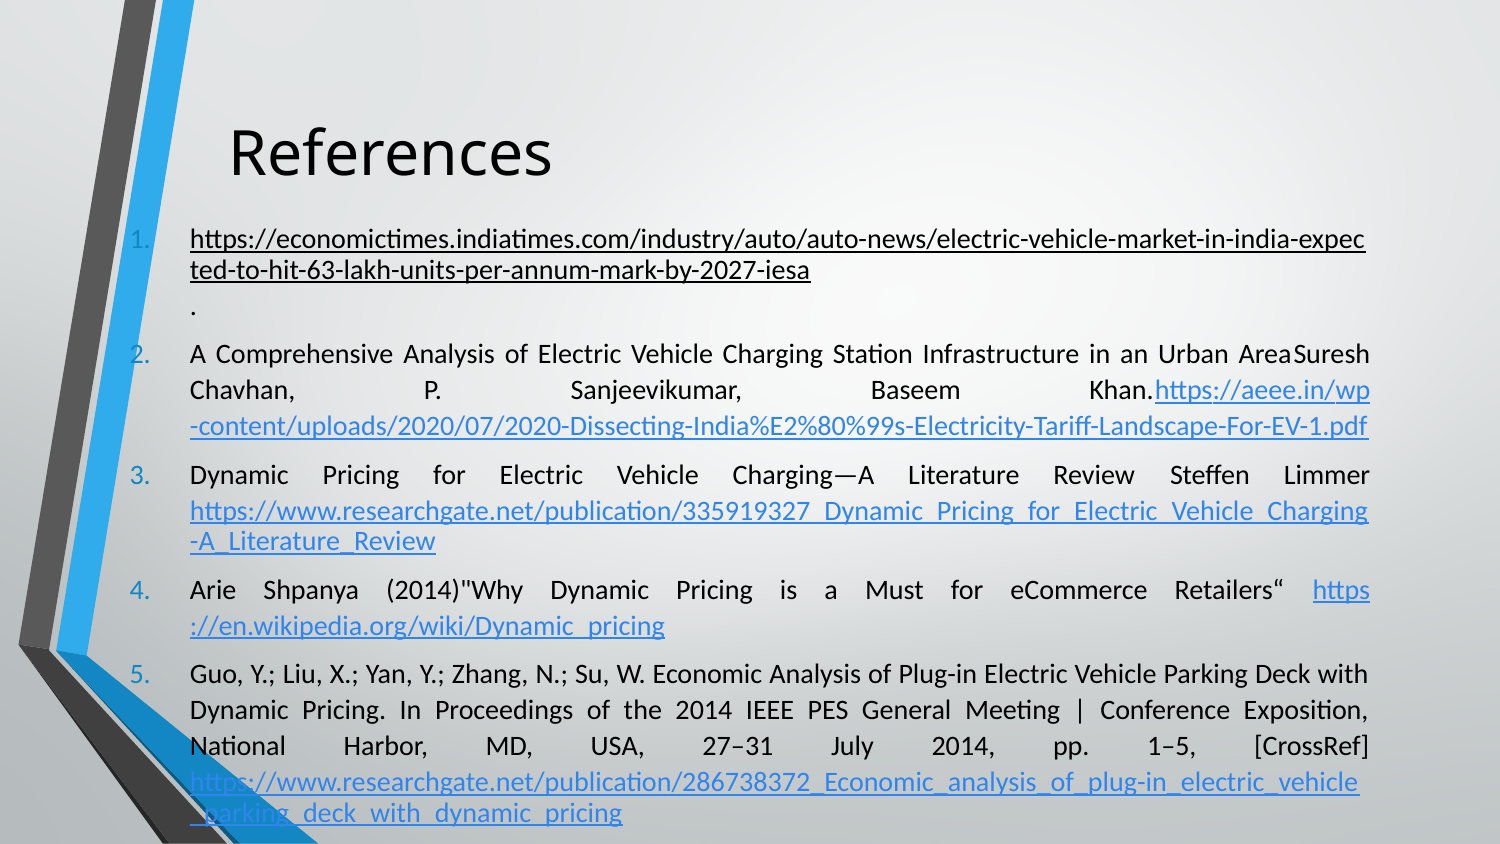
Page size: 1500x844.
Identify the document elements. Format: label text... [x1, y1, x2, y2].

list https://economictimes.indiatimes.com/industry/auto/auto-news/electric-vehicle-market-in-india-expected-to-hit-63-lakh-units-per-annum-mark-by-2027-iesa. A Comprehensive Analysis of Electric Vehicle Charging Station Infrastructure in an Urban AreaSuresh Chavhan, P. Sanjeevikumar, Baseem Khan.https://aeee.in/wp-content/uploads/2020/07/2020-Dissecting-India%E2%80%99s-Electricity-Tariff-Landscape-For-EV-1.pdf Dynamic Pricing for Electric Vehicle Charging—A Literature Review Steffen Limmer https://www.researchgate.net/publication/335919327_Dynamic_Pricing_for_Electric_Vehicle_Charging-A_Literature_Review Arie Shpanya (2014)"Why Dynamic Pricing is a Must for eCommerce Retailers“ https://en.wikipedia.org/wiki/Dynamic_pricing Guo, Y.; Liu, X.; Yan, Y.; Zhang, N.; Su, W. Economic Analysis of Plug-in Electric Vehicle Parking Deck with Dynamic Pricing. In Proceedings of the 2014 IEEE PES General Meeting | Conference Exposition, National Harbor, MD, USA, 27–31 July 2014, pp. 1–5, [CrossRef] https://www.researchgate.net/publication/286738372_Economic_analysis_of_plug-in_electric_vehicle_parking_deck_with_dynamic_pricing https://7learnings.com/blog/how-dynamic-pricing-works-data-driven-price-optimization/ [114, 203, 1386, 806]
title References [213, 98, 1368, 203]
